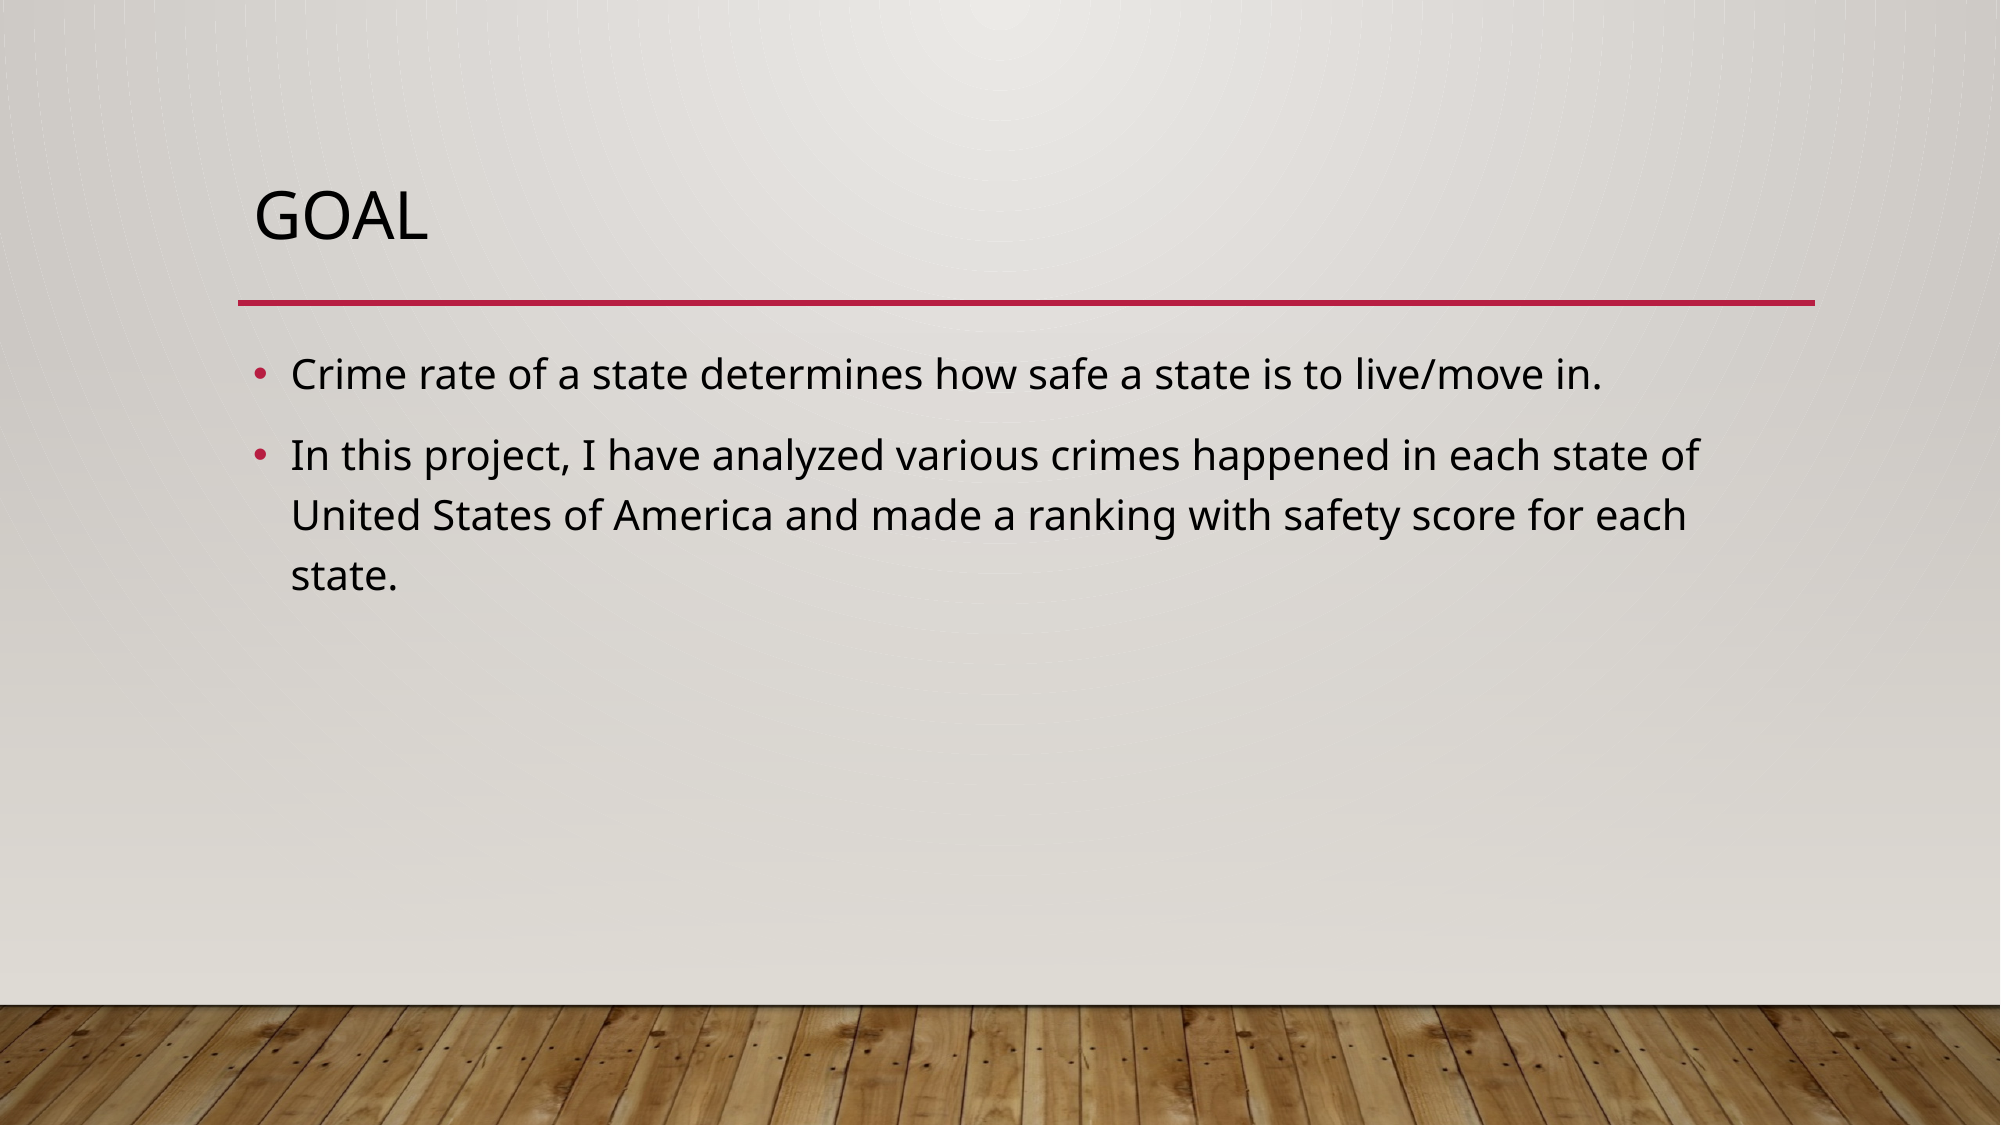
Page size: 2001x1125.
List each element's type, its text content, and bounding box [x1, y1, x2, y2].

picture [0, 1005, 2000, 1125]
title Goal [238, 102, 1814, 275]
list Crime rate of a state determines how safe a state is to live/move in. In this project, I have analyzed various crimes happened in each state of United States of America and made a ranking with safety score for each state. [238, 330, 1814, 897]
